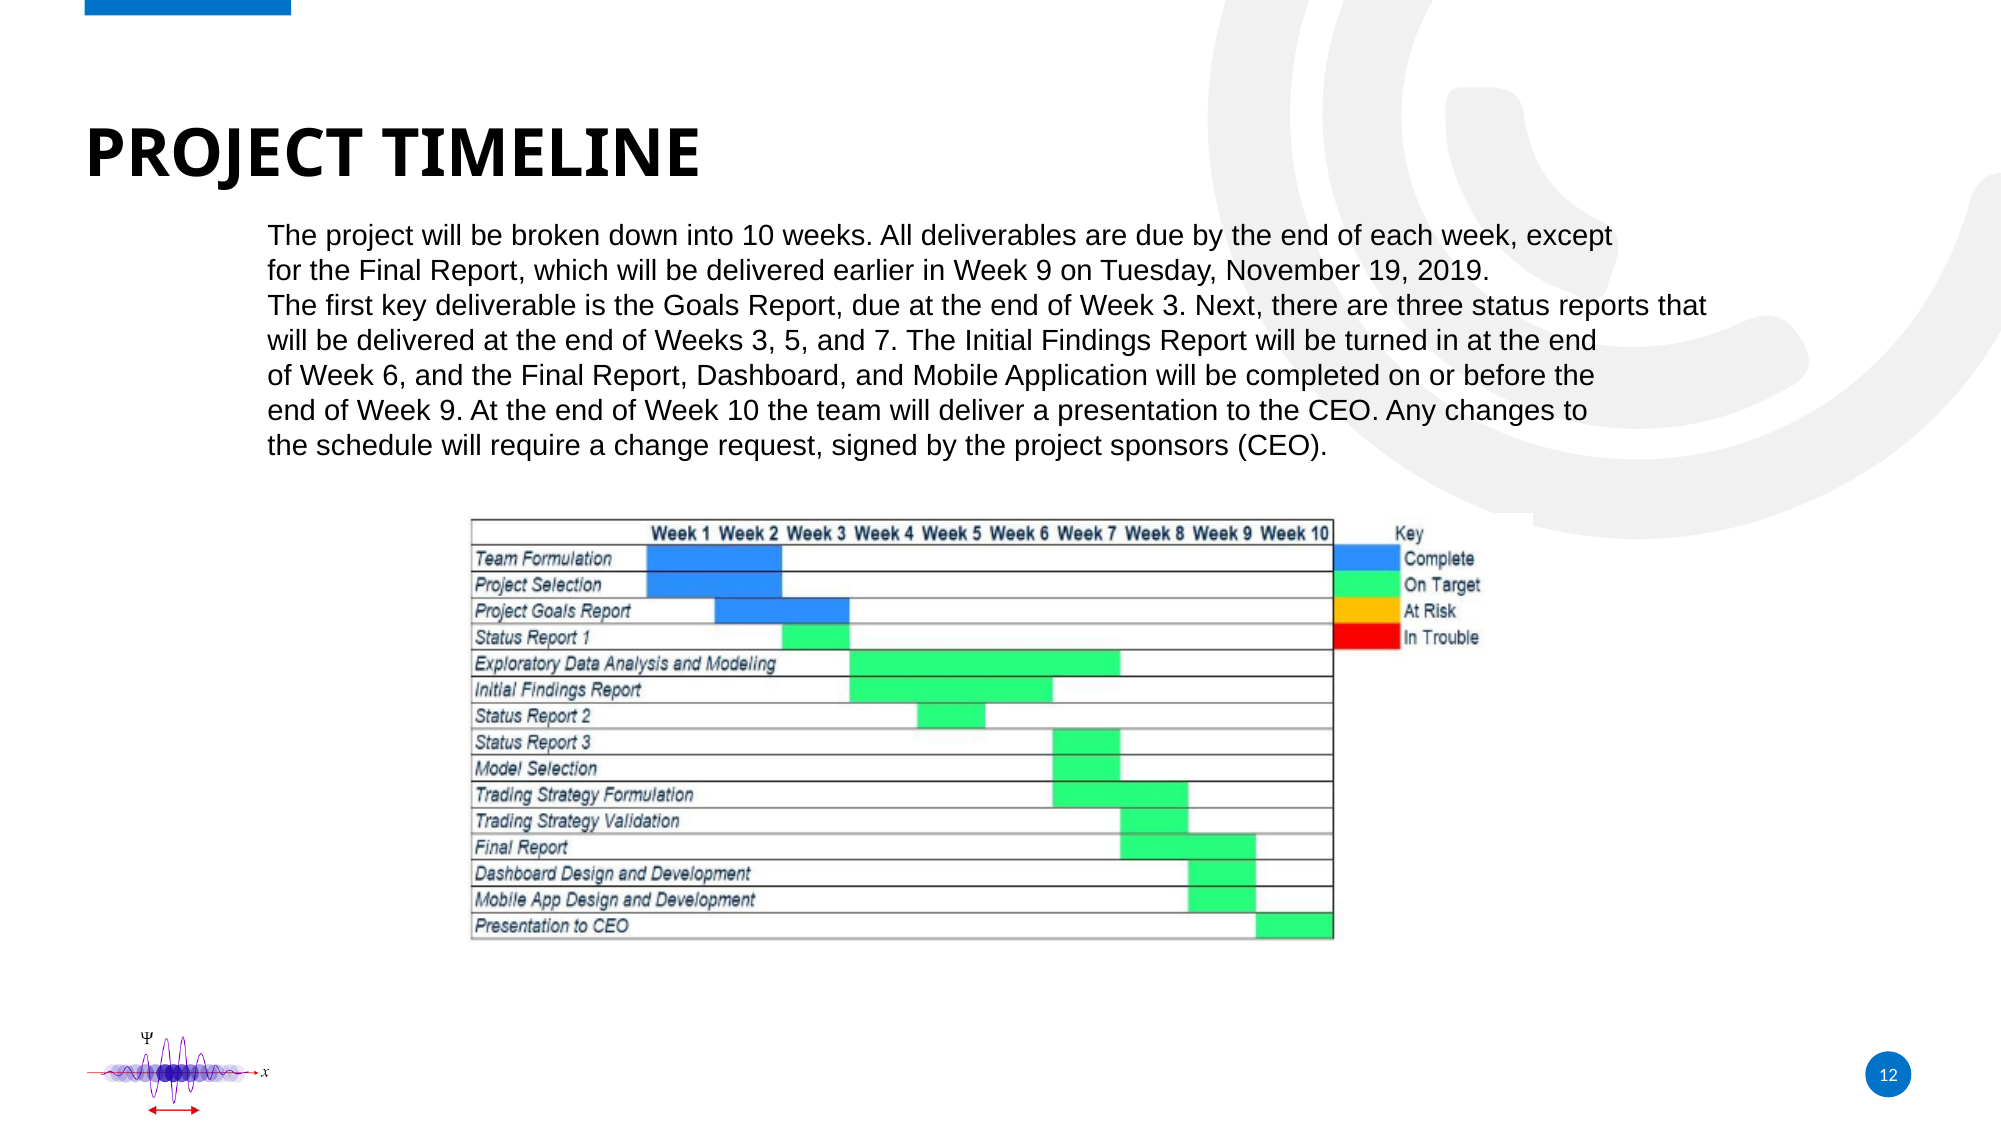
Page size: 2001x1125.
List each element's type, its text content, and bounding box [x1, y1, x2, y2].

slide_number 12 [1864, 1059, 1913, 1090]
picture [87, 1026, 269, 1116]
picture [465, 513, 1533, 964]
text_box The project will be broken down into 10 weeks. All deliverables are due by the end of each week, except for the Final Report, which will be delivered earlier in Week 9 on Tuesday, November 19, 2019. The first key deliverable is the Goals Report, due at the end of Week 3. Next, there are three status reports that will be delivered at the end of Weeks 3, 5, and 7. The Initial Findings Report will be turned in at the end of Week 6, and the Final Report, Dashboard, and Mobile Application will be completed on or before the end of Week 9. At the end of Week 10 the team will deliver a presentation to the CEO. Any changes to the schedule will require a change request, signed by the project sponsors (CEO). [252, 209, 1746, 469]
title Project timeline [84, 40, 1914, 192]
